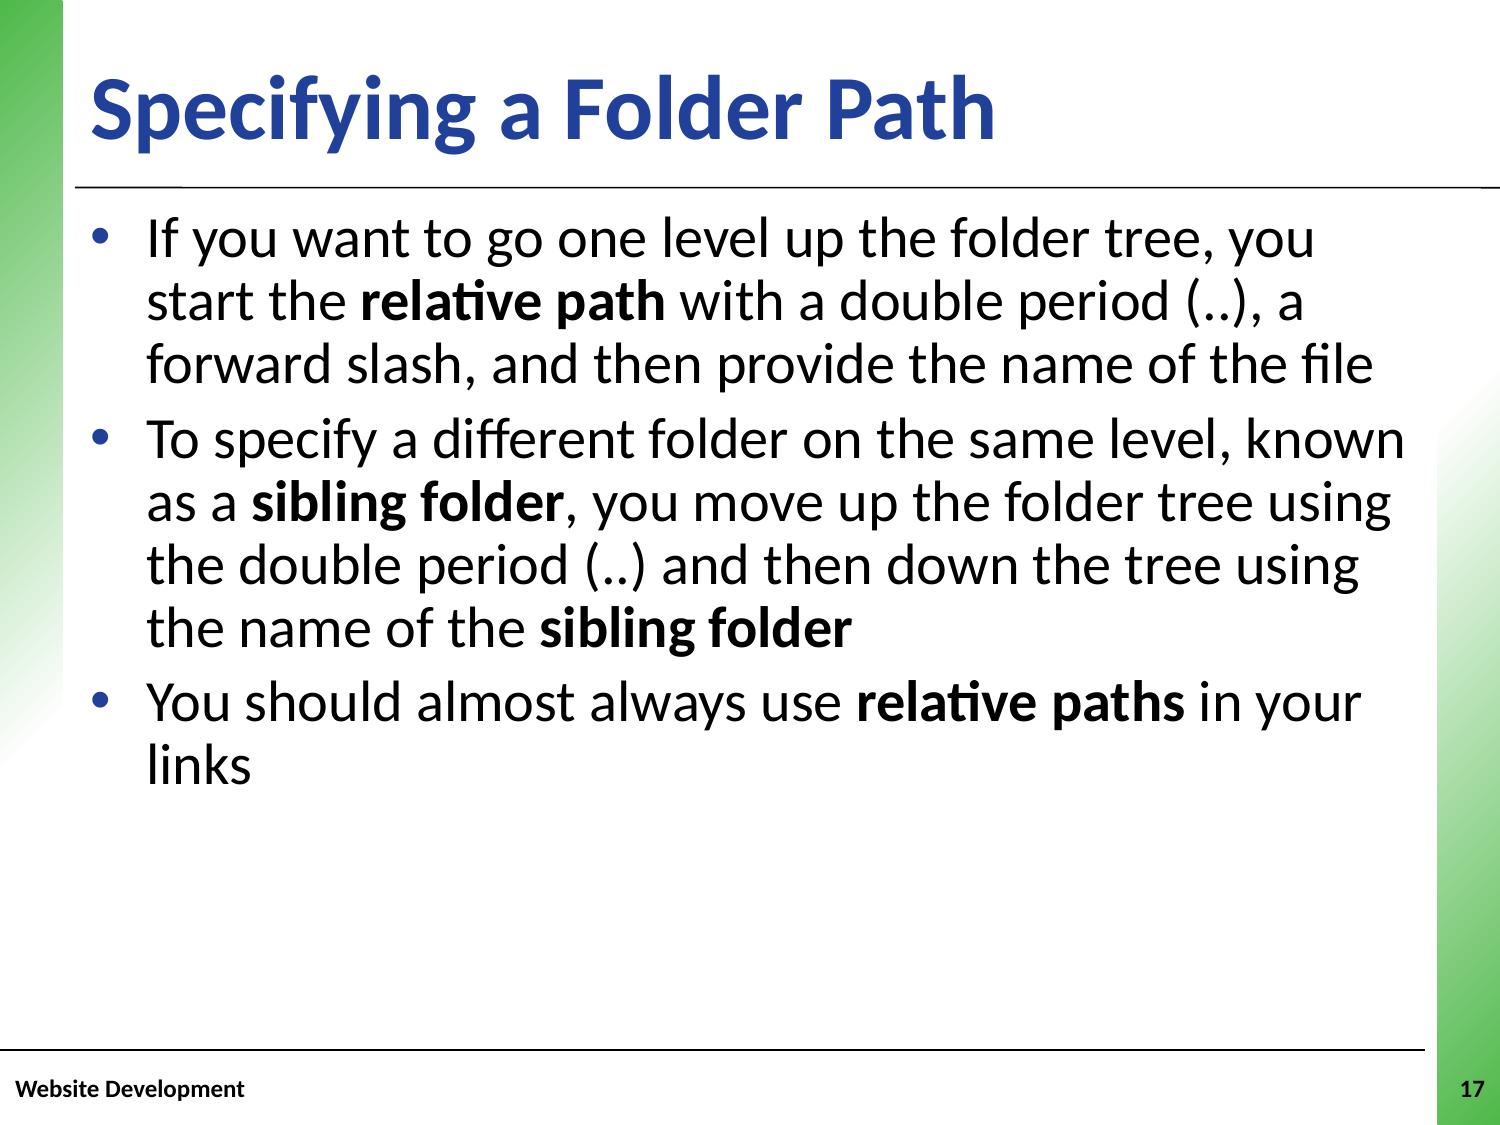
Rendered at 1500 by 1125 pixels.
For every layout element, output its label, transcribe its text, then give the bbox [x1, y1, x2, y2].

list If you want to go one level up the folder tree, you start the relative path with a double period (..), a forward slash, and then provide the name of the file To specify a different folder on the same level, known as a sibling folder, you move up the folder tree using the double period (..) and then down the tree using the name of the sibling folder You should almost always use relative paths in your links [74, 199, 1426, 1006]
title Specifying a Folder Path [74, 24, 1438, 181]
footer Website Development [0, 1050, 1350, 1125]
slide_number 17 [1412, 1050, 1500, 1125]
